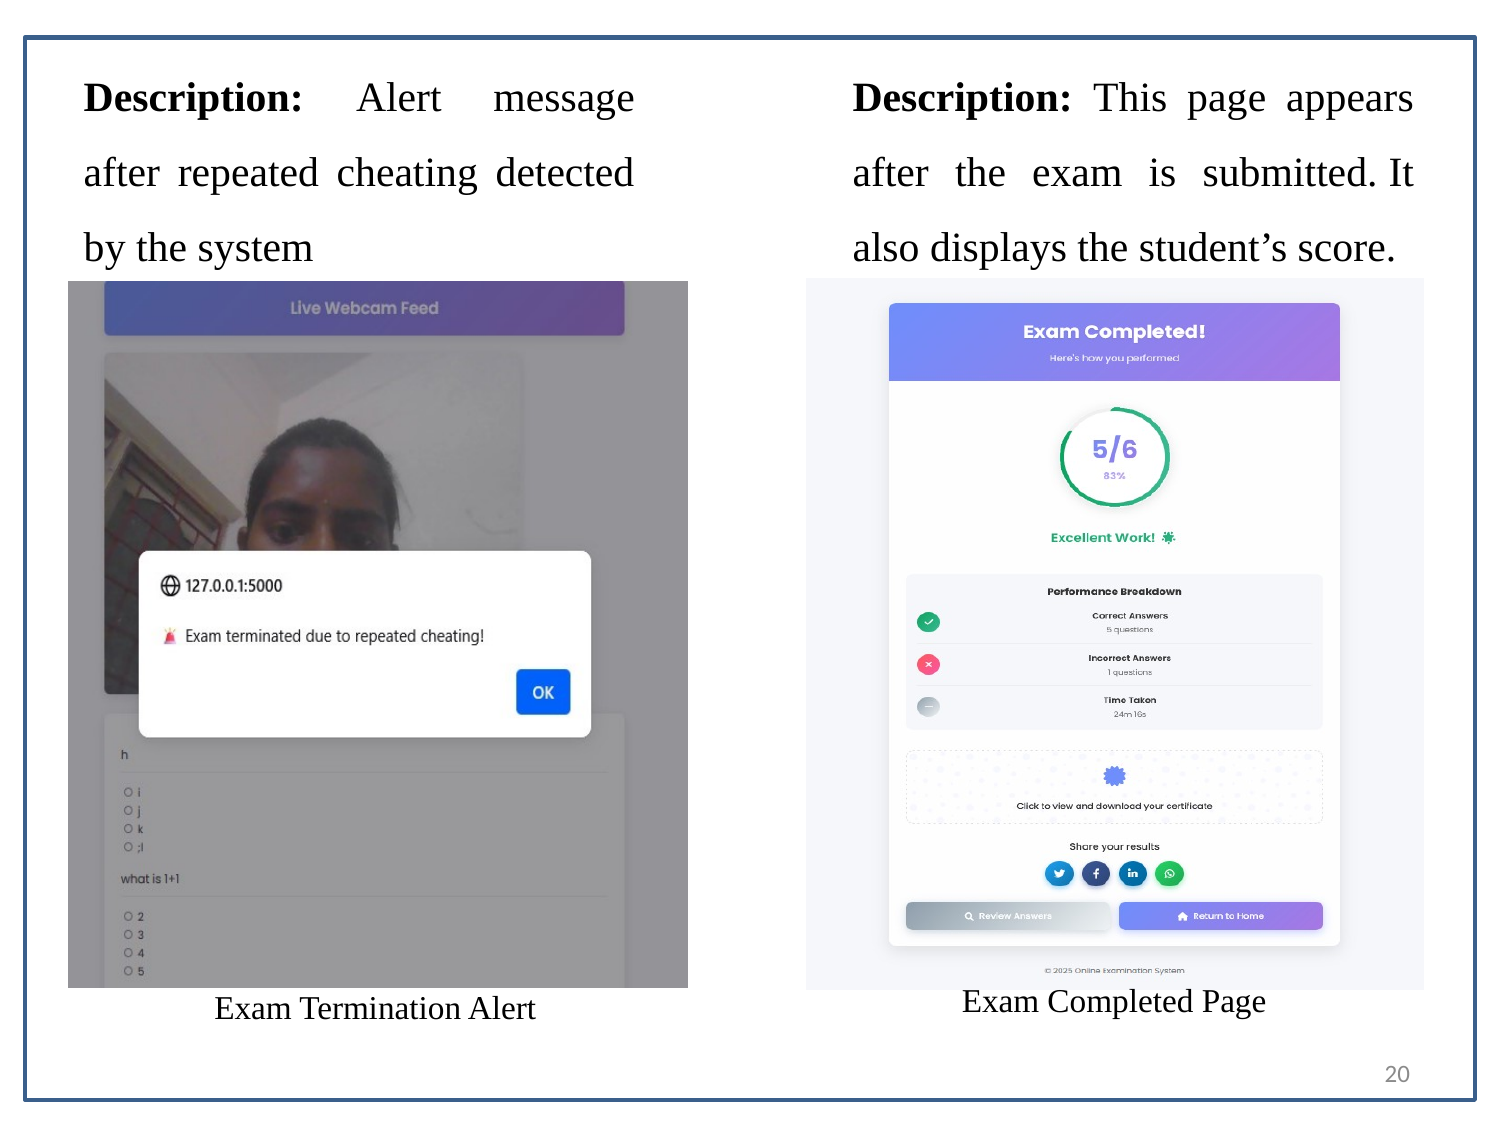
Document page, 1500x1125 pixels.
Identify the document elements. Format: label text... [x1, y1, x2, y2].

text_box Description: Alert message after repeated cheating detected by the system [68, 37, 650, 278]
text_box [23, 35, 1477, 1102]
picture [805, 277, 1424, 990]
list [67, 281, 688, 988]
text_box Description: This page appears after the exam is submitted. It also displays the student’s score. [837, 37, 1430, 278]
